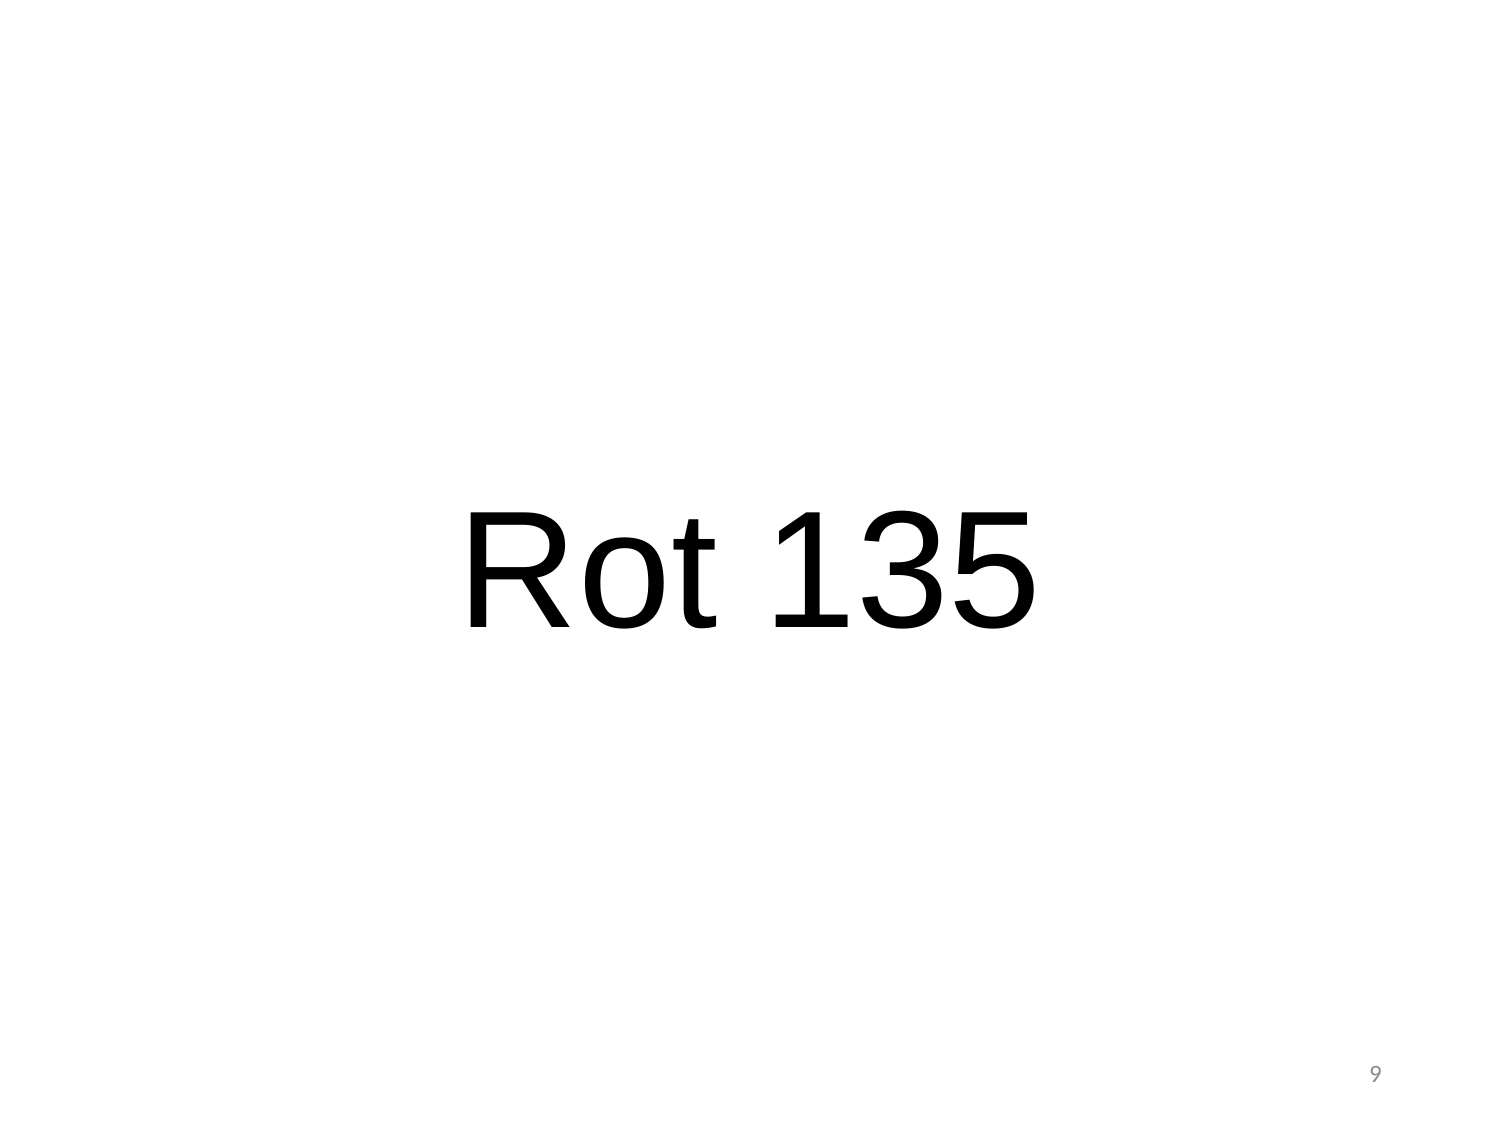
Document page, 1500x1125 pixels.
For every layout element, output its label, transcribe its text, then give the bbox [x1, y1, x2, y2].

slide_number 9 [1059, 1042, 1397, 1103]
text_box Rot 135 [443, 453, 1057, 669]
